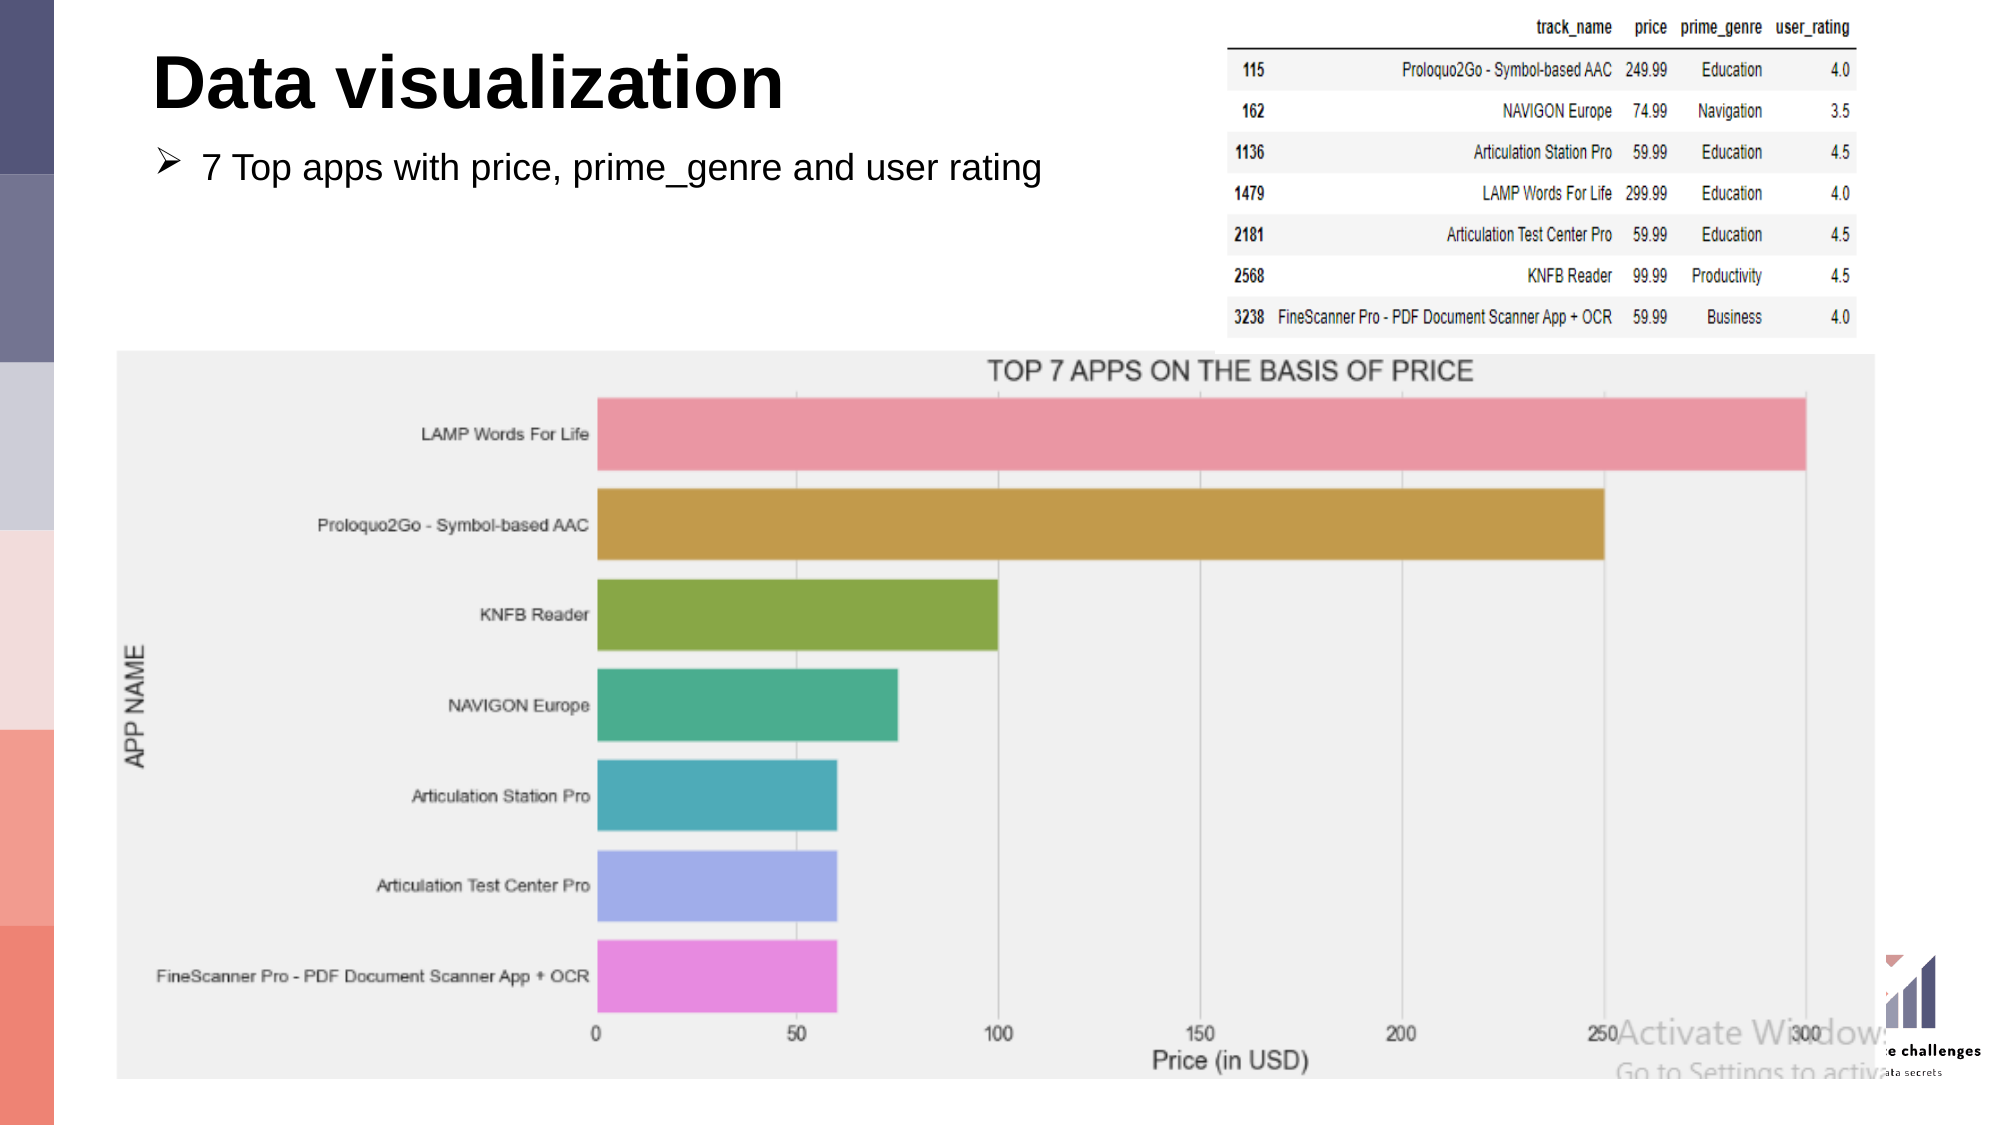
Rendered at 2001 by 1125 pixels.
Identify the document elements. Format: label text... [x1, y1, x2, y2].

picture [103, 0, 2000, 1125]
list 7 Top apps with price, prime_genre and user rating [139, 135, 1209, 342]
title Data visualization [137, 59, 1209, 278]
